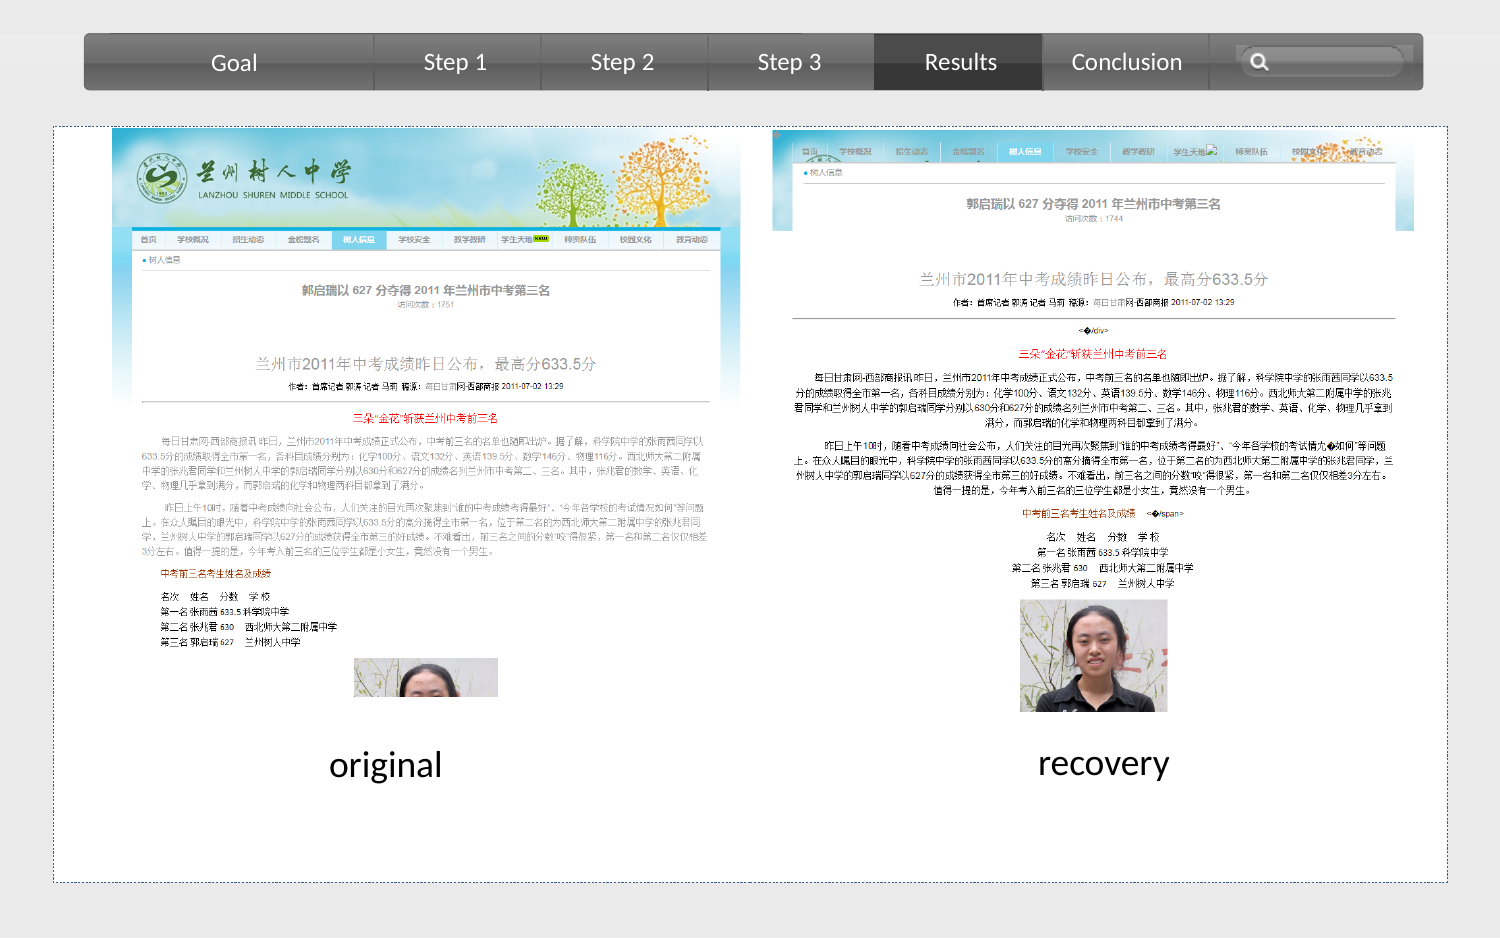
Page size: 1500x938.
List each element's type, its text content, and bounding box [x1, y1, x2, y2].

text_box original [314, 732, 468, 792]
picture [1235, 45, 1414, 82]
text_box [0, 33, 875, 65]
text_box [82, 65, 164, 93]
picture [110, 128, 744, 698]
text_box recovery [1023, 730, 1210, 791]
picture [769, 130, 1414, 712]
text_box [165, 38, 1217, 86]
text_box [51, 124, 1449, 884]
text_box [1217, 65, 1426, 93]
text_box [1210, 33, 1500, 65]
